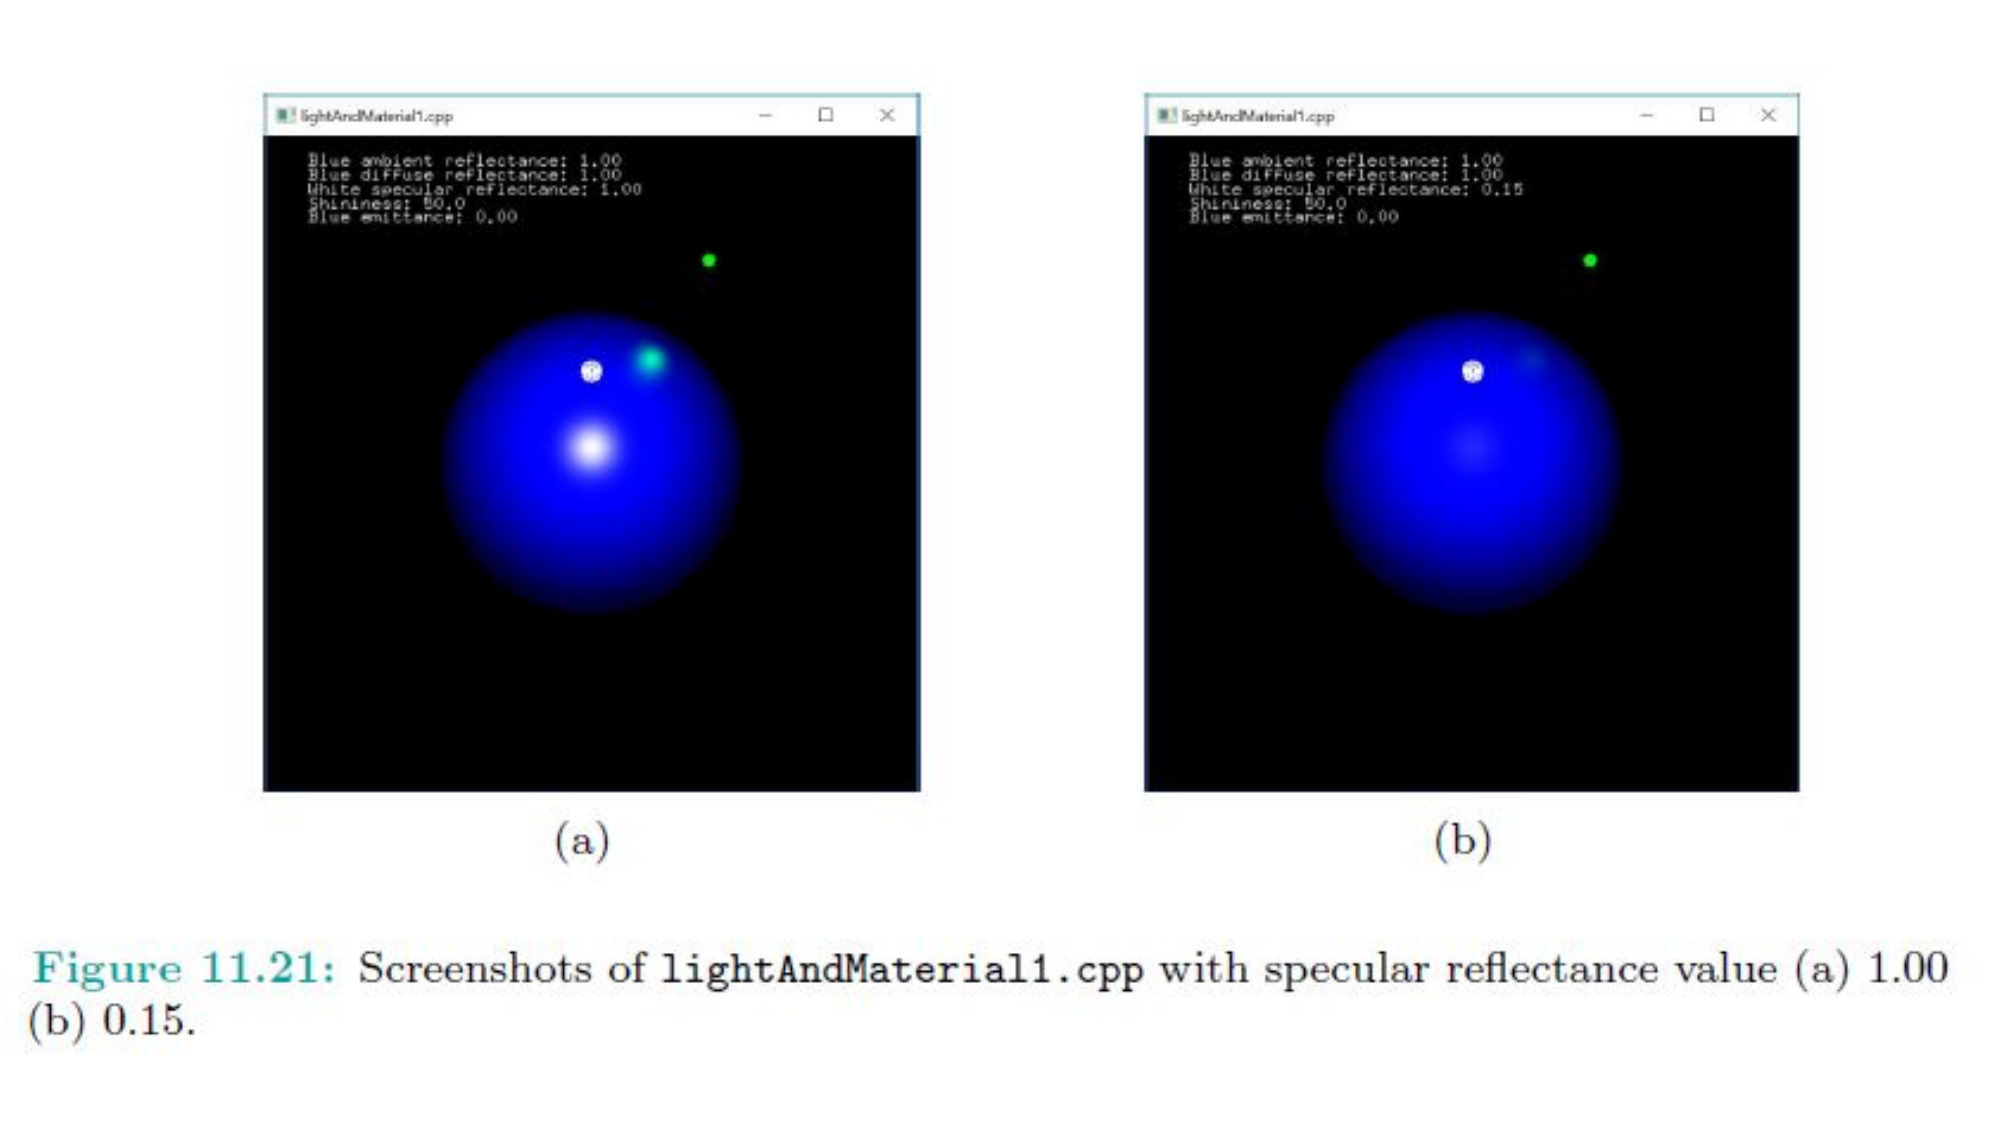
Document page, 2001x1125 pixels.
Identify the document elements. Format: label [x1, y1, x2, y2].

picture [0, 65, 2000, 1059]
